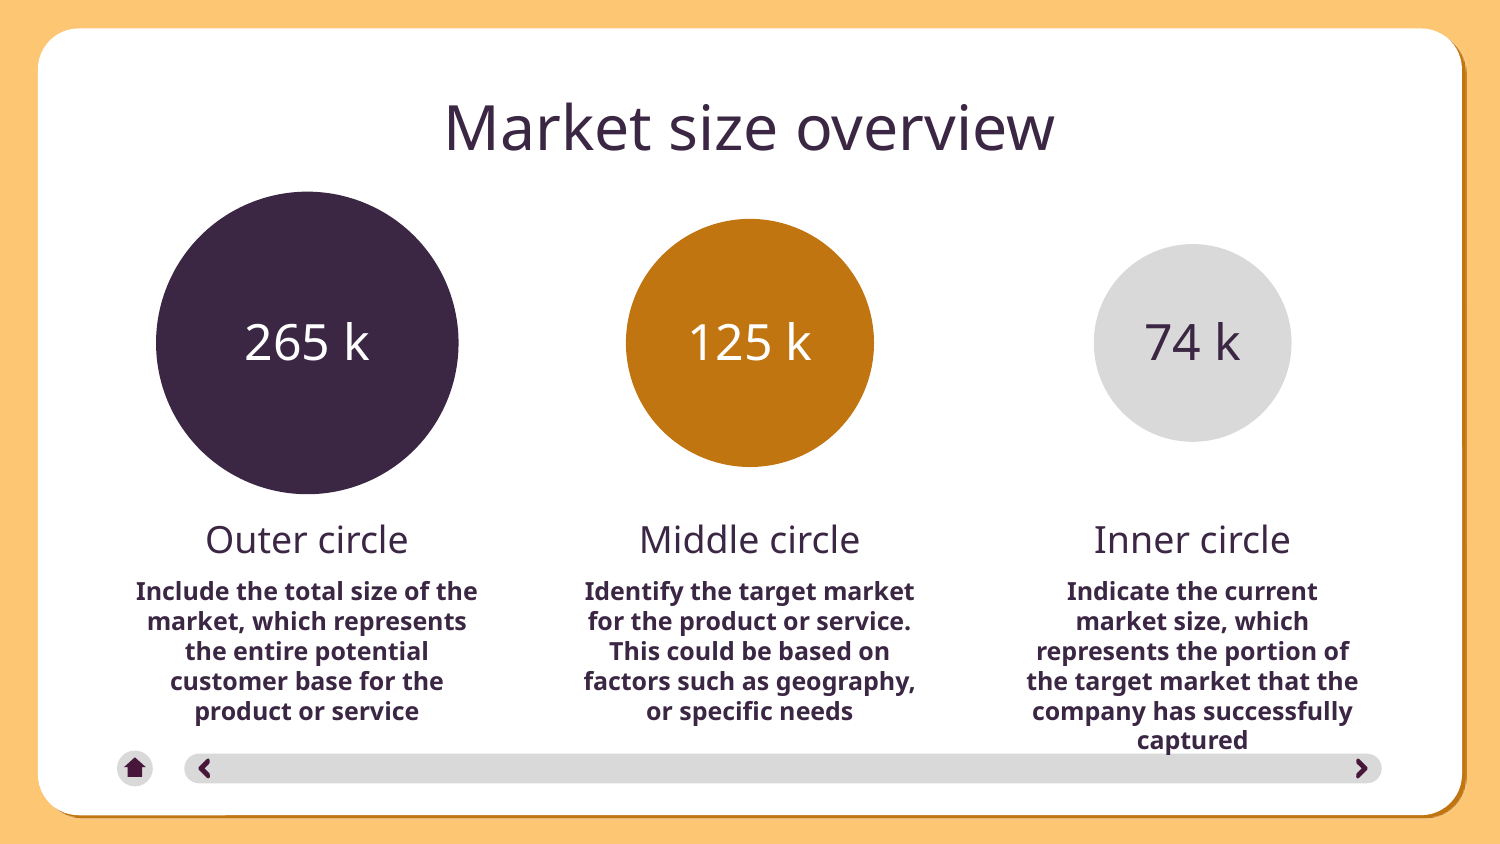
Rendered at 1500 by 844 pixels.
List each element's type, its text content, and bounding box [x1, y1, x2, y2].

text_box [633, 218, 867, 300]
text_box [1103, 244, 1282, 300]
title 74 k [1021, 300, 1365, 386]
text_box [1103, 386, 1282, 442]
title Market size overview [118, 72, 1382, 167]
subtitle Indicate the current market size, which represents the portion of the target market that the company has successfully captured [1003, 577, 1382, 733]
title 125 k [578, 300, 922, 386]
subtitle Inner circle [1003, 502, 1382, 577]
subtitle Middle circle [560, 502, 940, 577]
text_box [162, 386, 453, 495]
subtitle Identify the target market for the product or service. This could be based on factors such as geography, or specific needs [560, 577, 940, 733]
text_box [162, 191, 453, 300]
subtitle Outer circle [118, 502, 497, 577]
subtitle Include the total size of the market, which represents the entire potential customer base for the product or service [118, 577, 497, 733]
text_box [633, 386, 867, 468]
title 265 k [135, 300, 479, 386]
